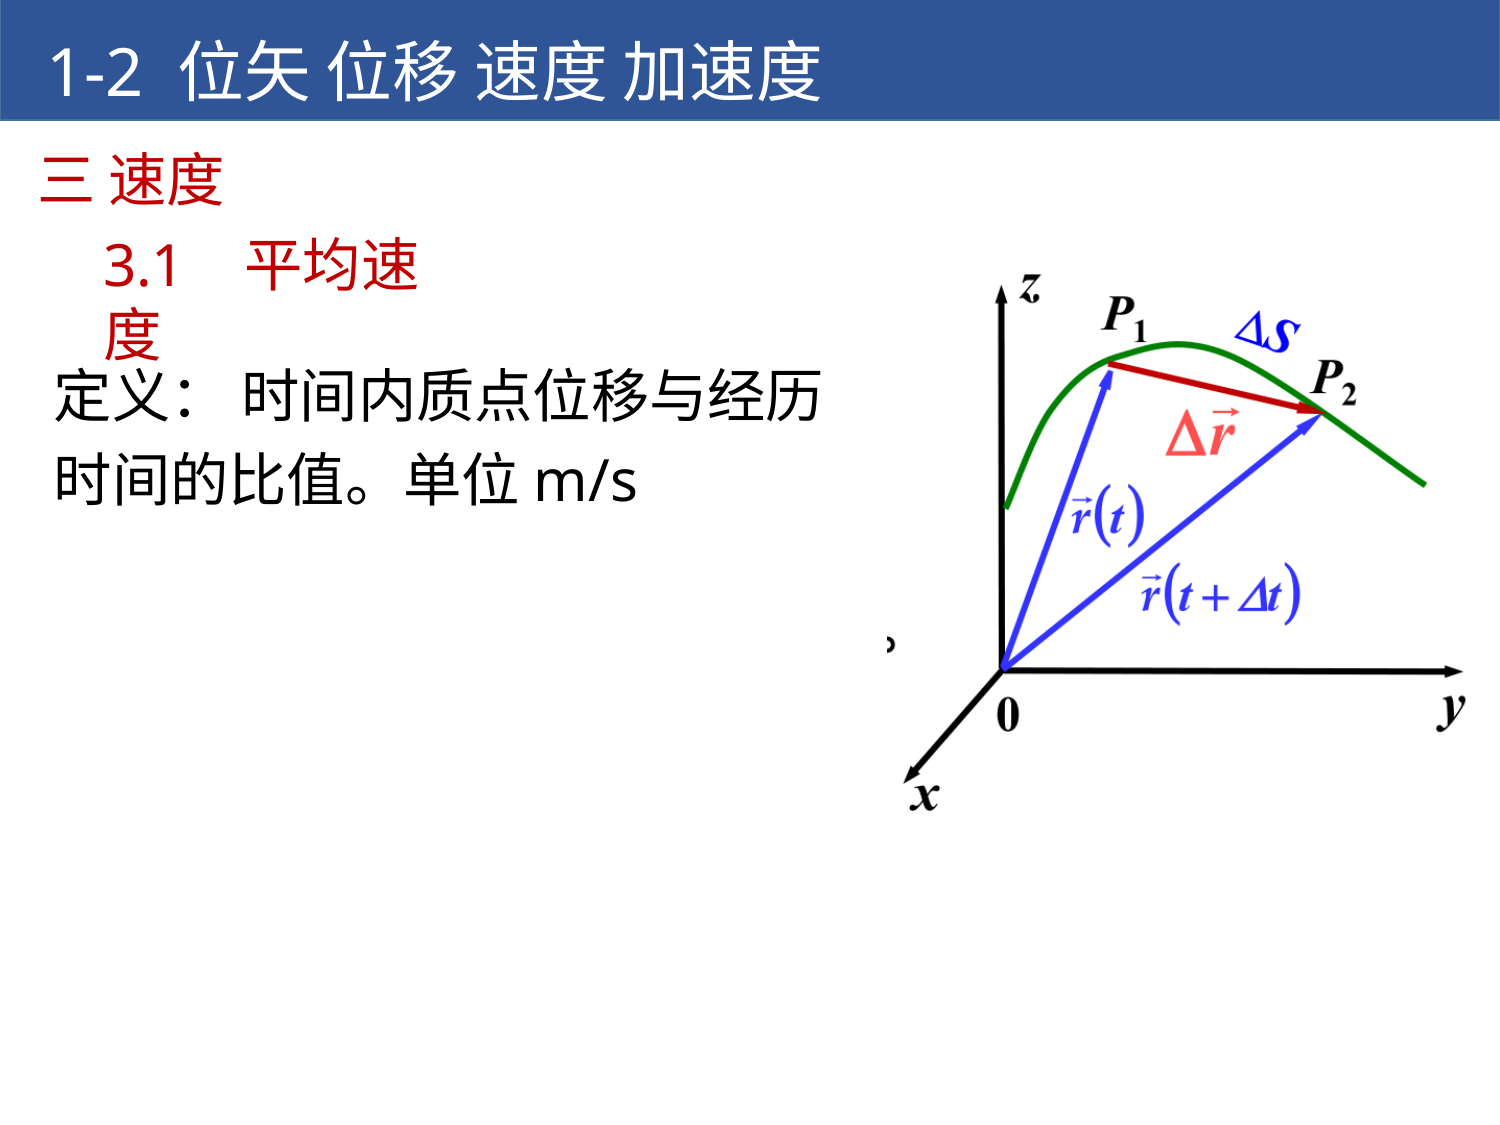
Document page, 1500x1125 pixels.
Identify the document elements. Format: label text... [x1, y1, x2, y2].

text_box [0, 0, 1500, 121]
text_box 三 速度 [22, 135, 401, 221]
picture [887, 265, 1479, 860]
text_box 1-2 位矢 位移 速度 加速度 [31, 22, 839, 117]
text_box 3.1 平均速度 [88, 220, 490, 376]
